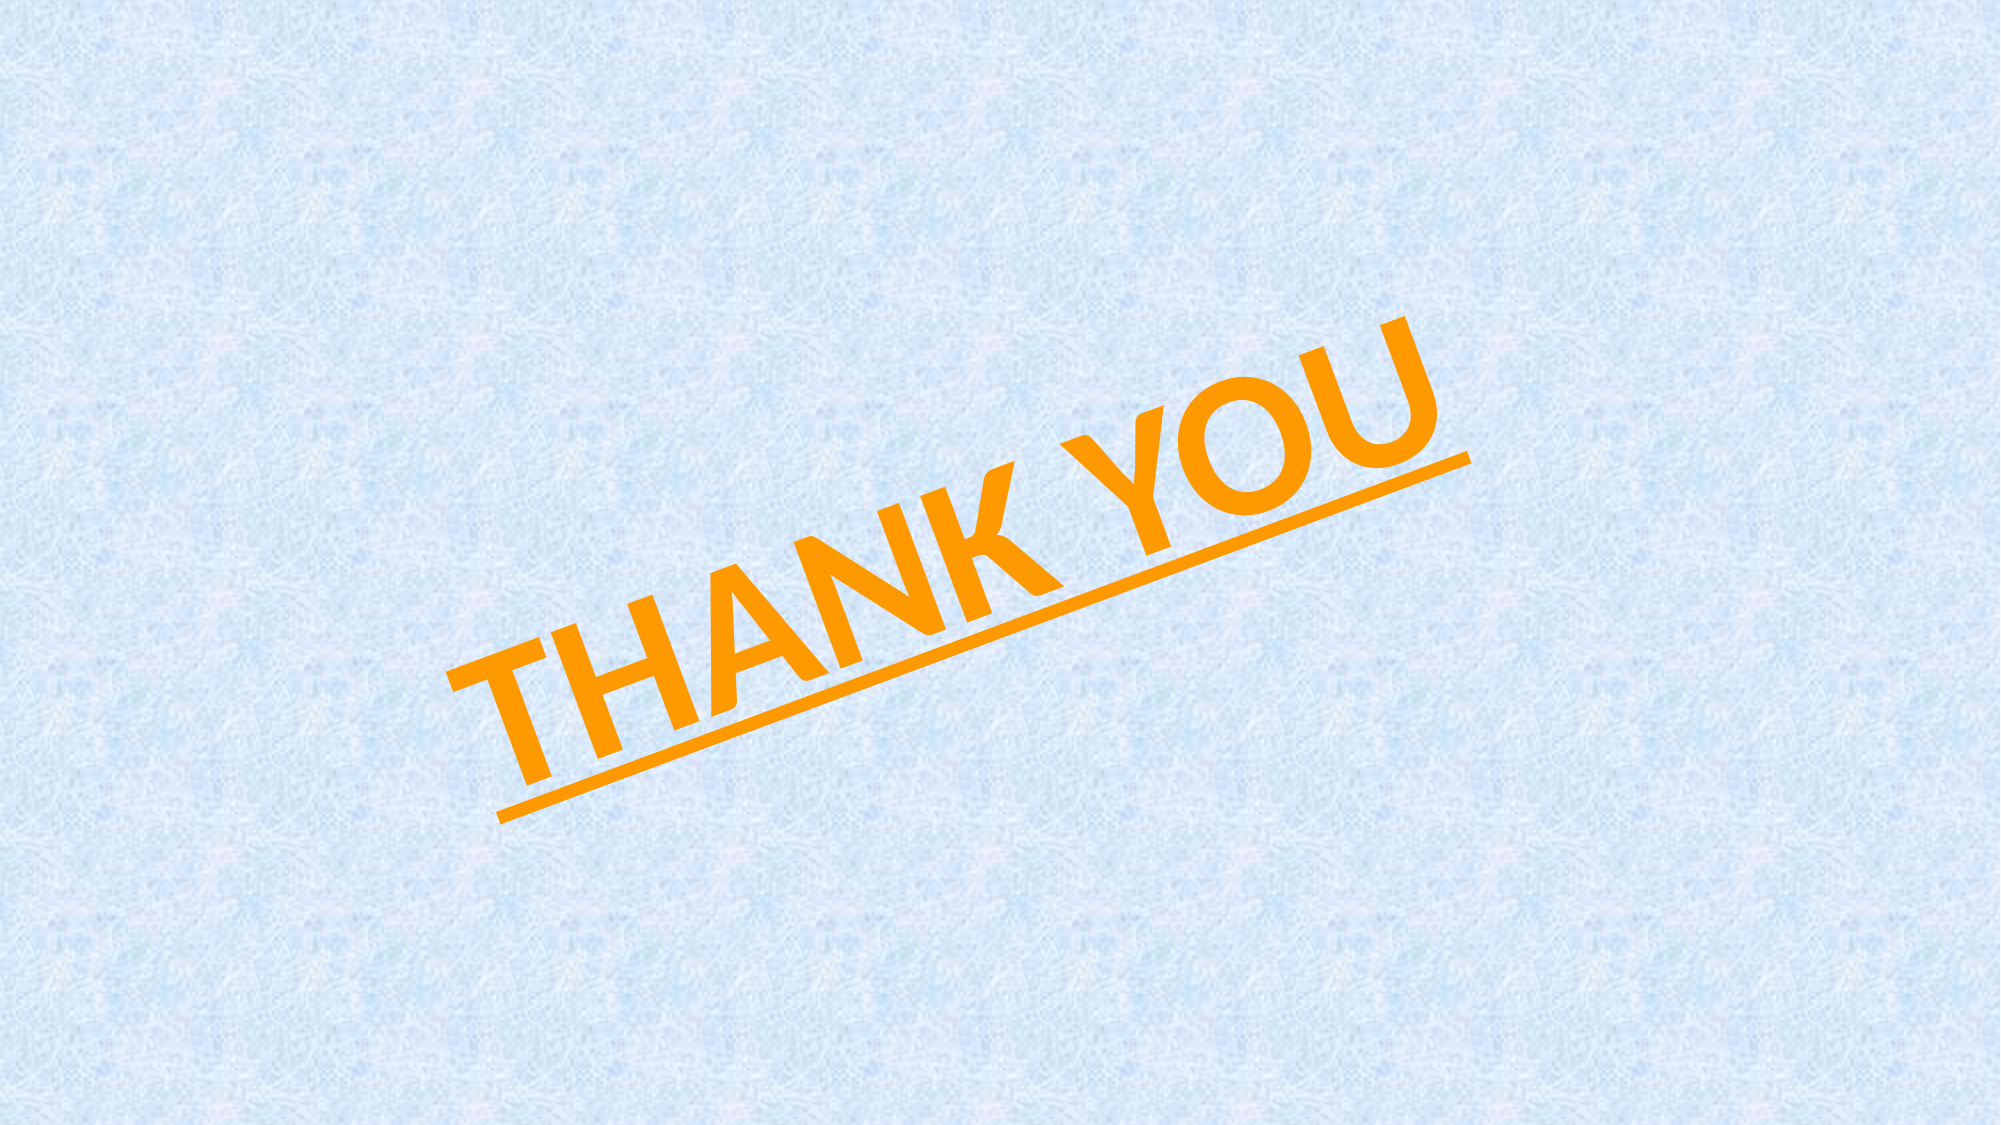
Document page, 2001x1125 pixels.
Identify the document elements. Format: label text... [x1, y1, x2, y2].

title THANK YOU [107, 153, 1800, 959]
picture [0, 0, 2001, 1125]
